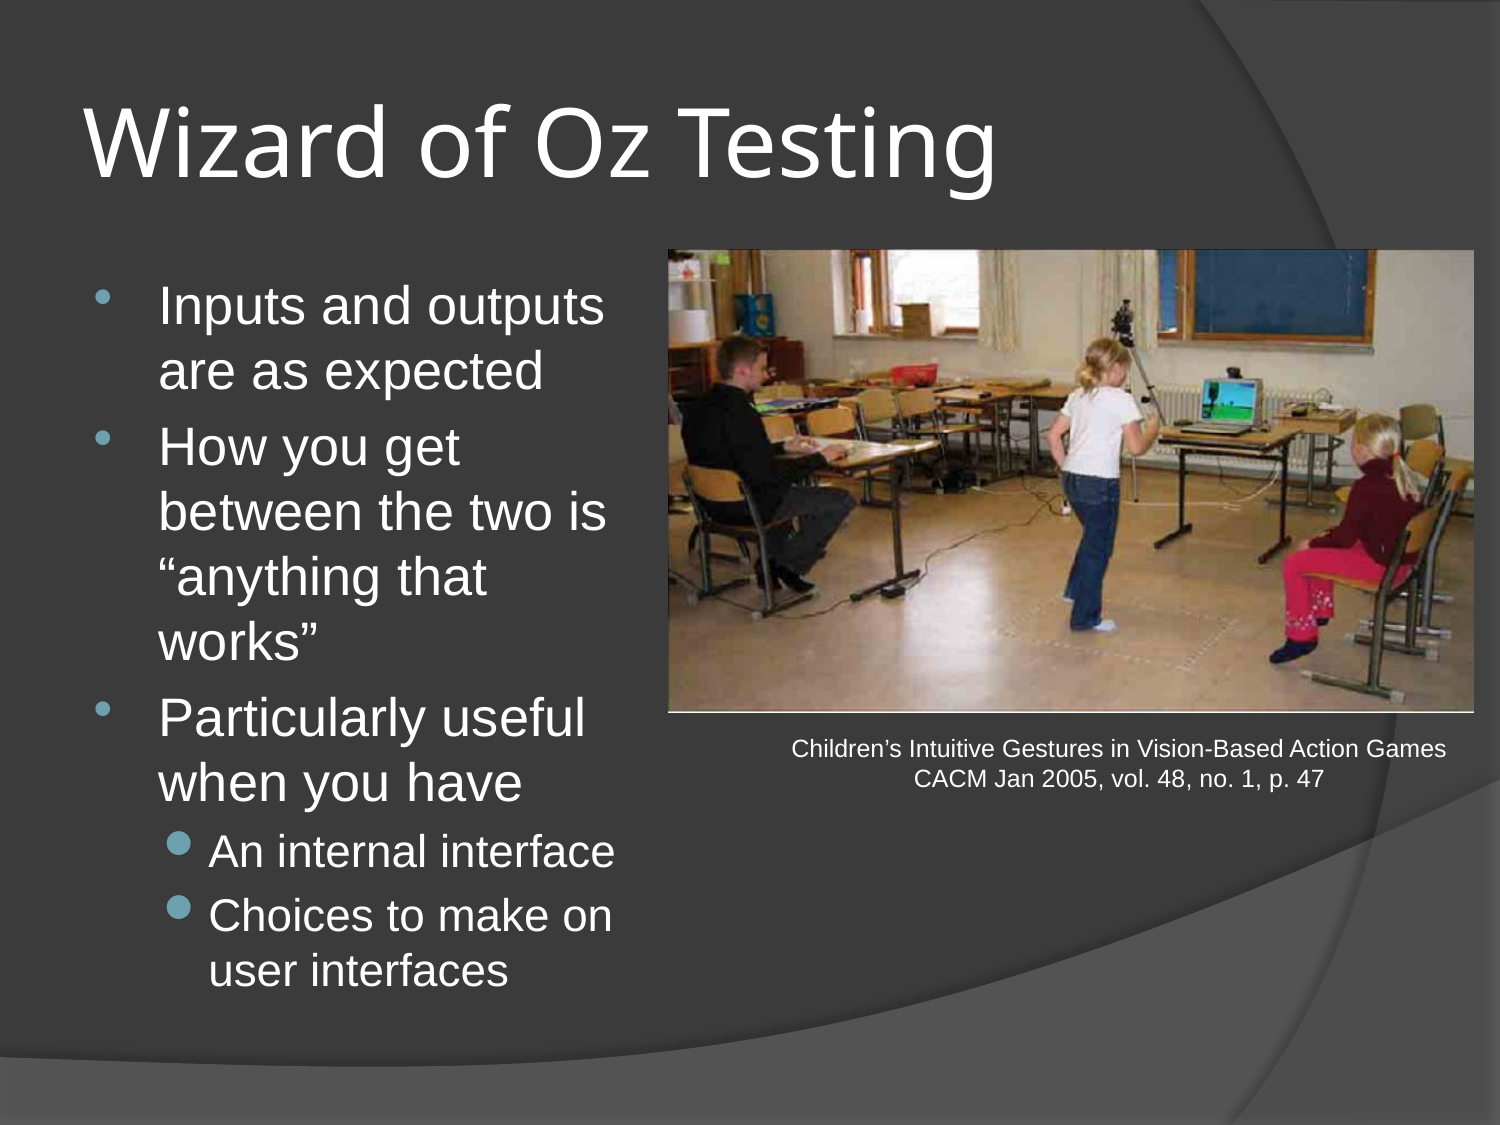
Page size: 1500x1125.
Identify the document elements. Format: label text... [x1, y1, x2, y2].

list Inputs and outputs are as expected How you get between the two is “anything that works” Particularly useful when you have An internal interface Choices to make on user interfaces [75, 262, 675, 1005]
text_box Children’s Intuitive Gestures in Vision-Based Action Games CACM Jan 2005, vol. 48, no. 1, p. 47 [776, 724, 1464, 800]
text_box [667, 249, 1474, 713]
title Wizard of Oz Testing [75, 45, 1300, 233]
